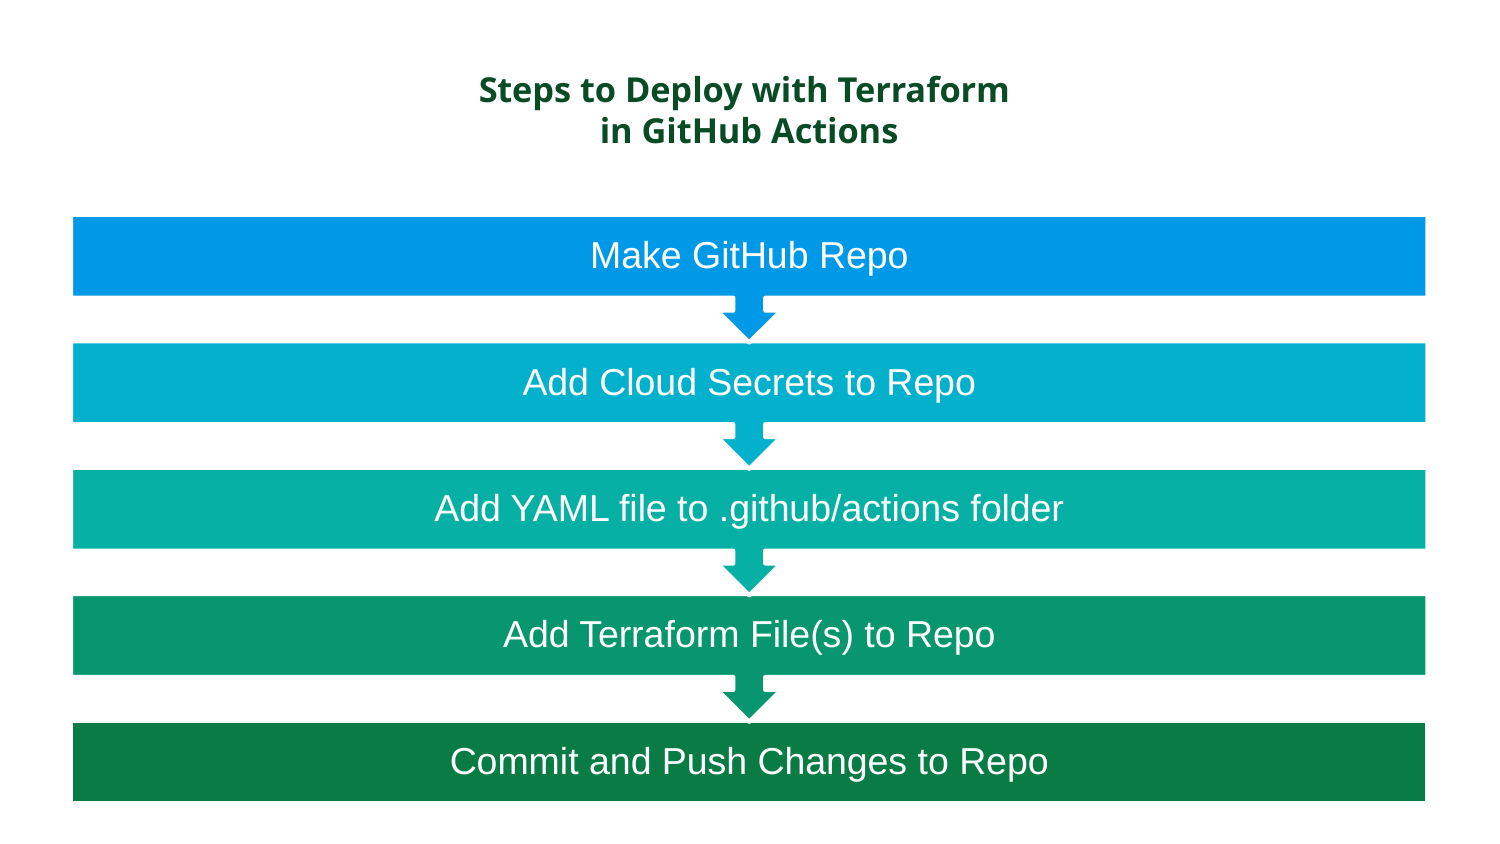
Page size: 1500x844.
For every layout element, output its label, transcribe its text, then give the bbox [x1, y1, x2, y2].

title Steps to Deploy with Terraform in GitHub Actions [41, 53, 1457, 166]
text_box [70, 214, 1428, 805]
